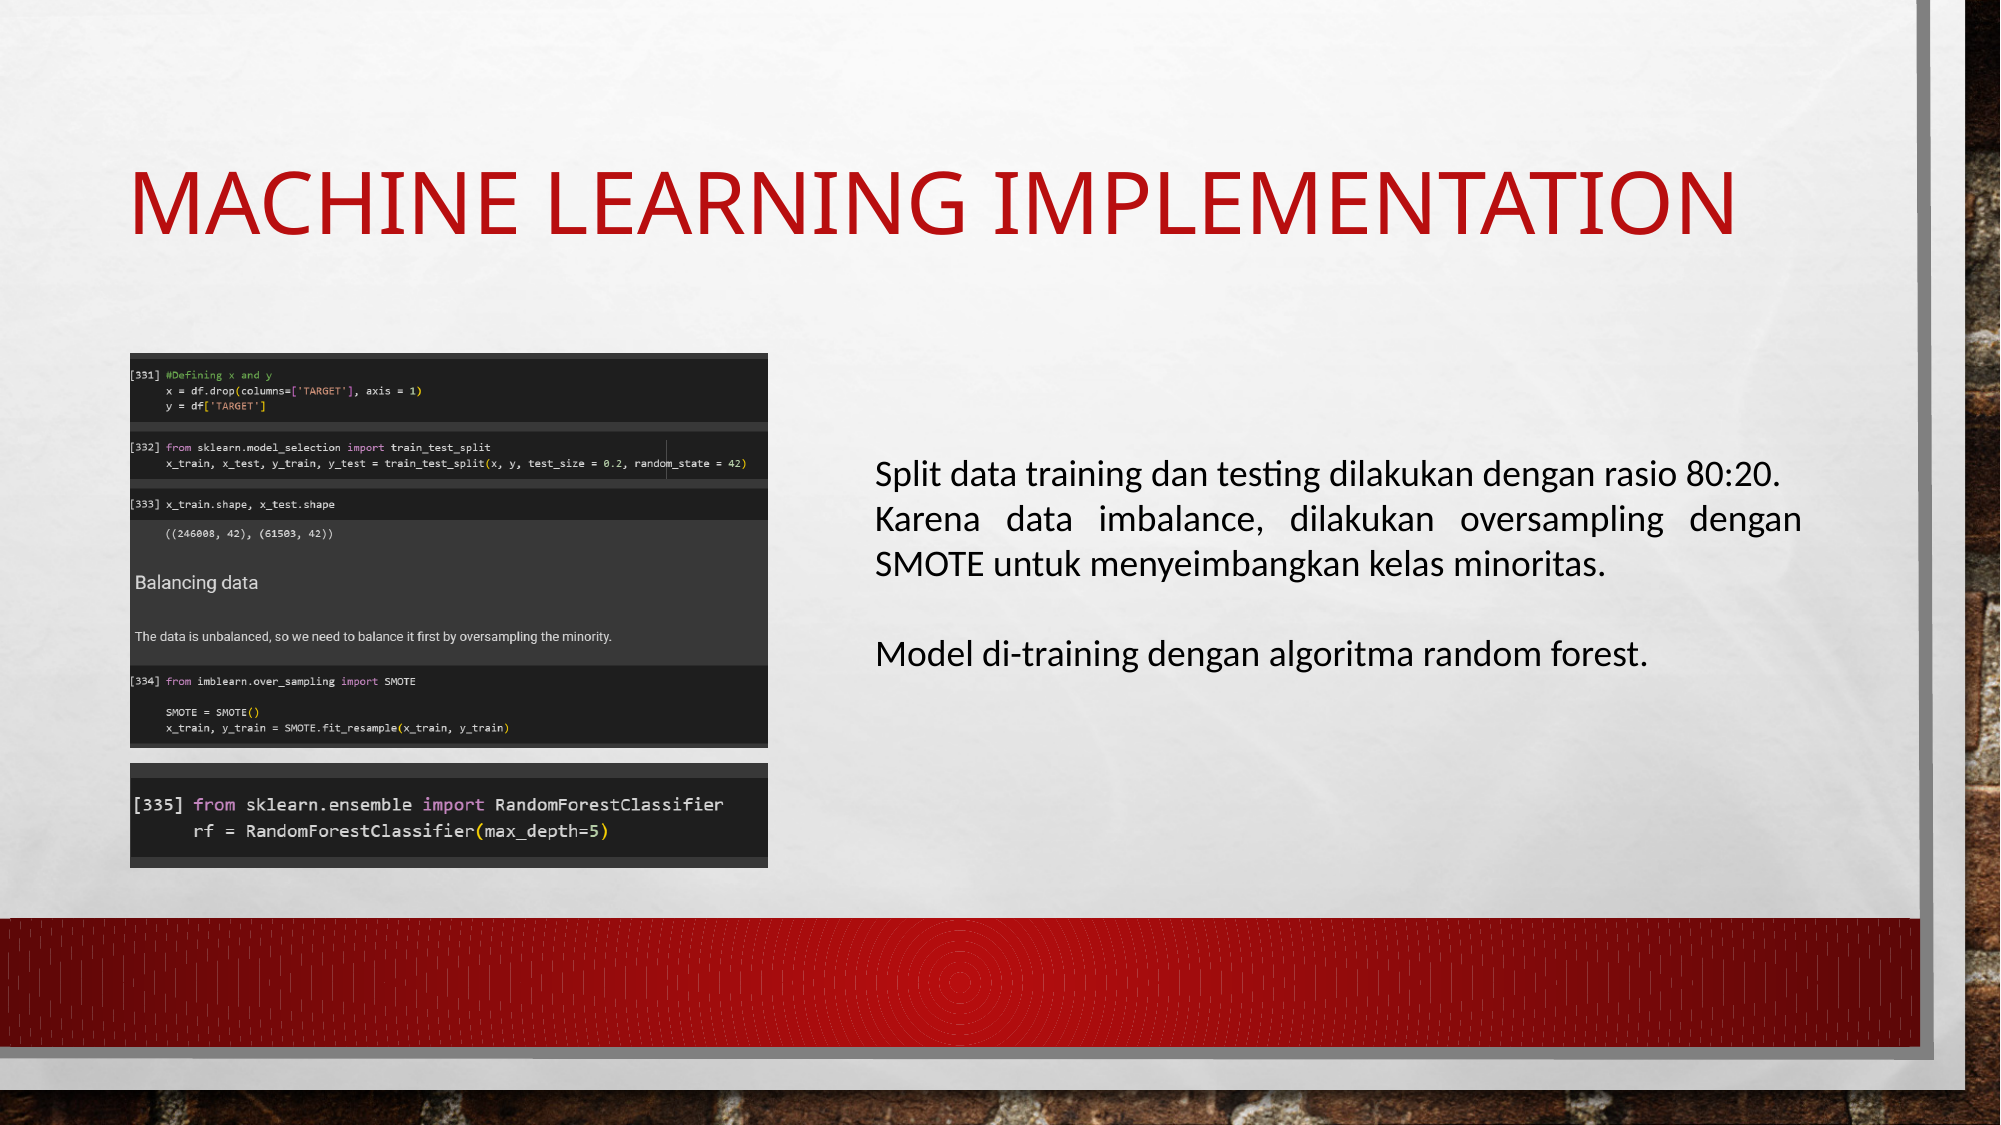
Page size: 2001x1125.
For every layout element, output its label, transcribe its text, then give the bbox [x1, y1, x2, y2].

title Machine Learning Implementation [112, 112, 1818, 302]
picture [0, 0, 2000, 1125]
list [130, 353, 768, 749]
text_box Split data training dan testing dilakukan dengan rasio 80:20. Karena data imbalance, dilakukan oversampling dengan SMOTE untuk menyeimbangkan kelas minoritas. Model di-training dengan algoritma random forest. [860, 441, 1818, 726]
picture [130, 762, 768, 868]
